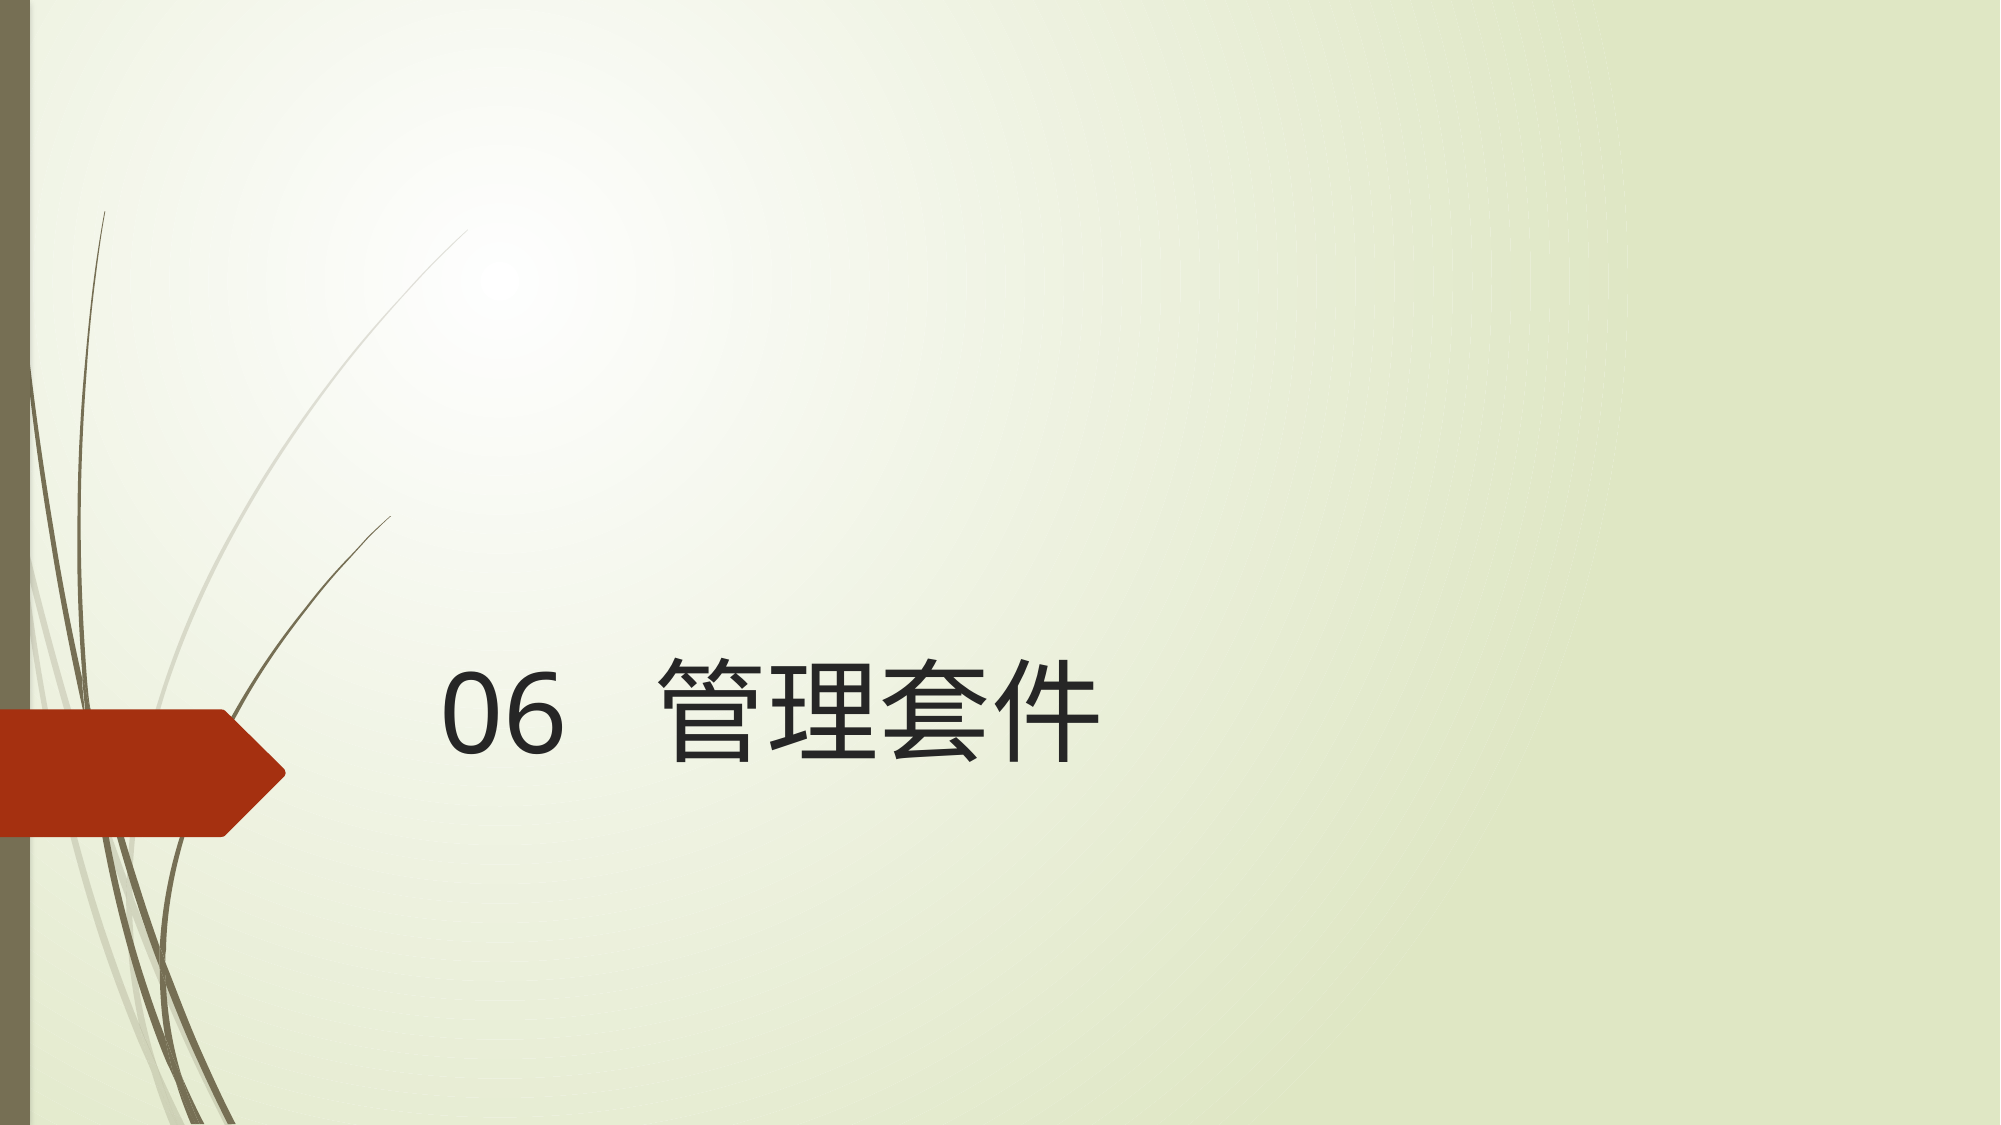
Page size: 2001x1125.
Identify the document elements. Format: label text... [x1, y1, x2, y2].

title 06 管理套件 [424, 412, 1888, 784]
